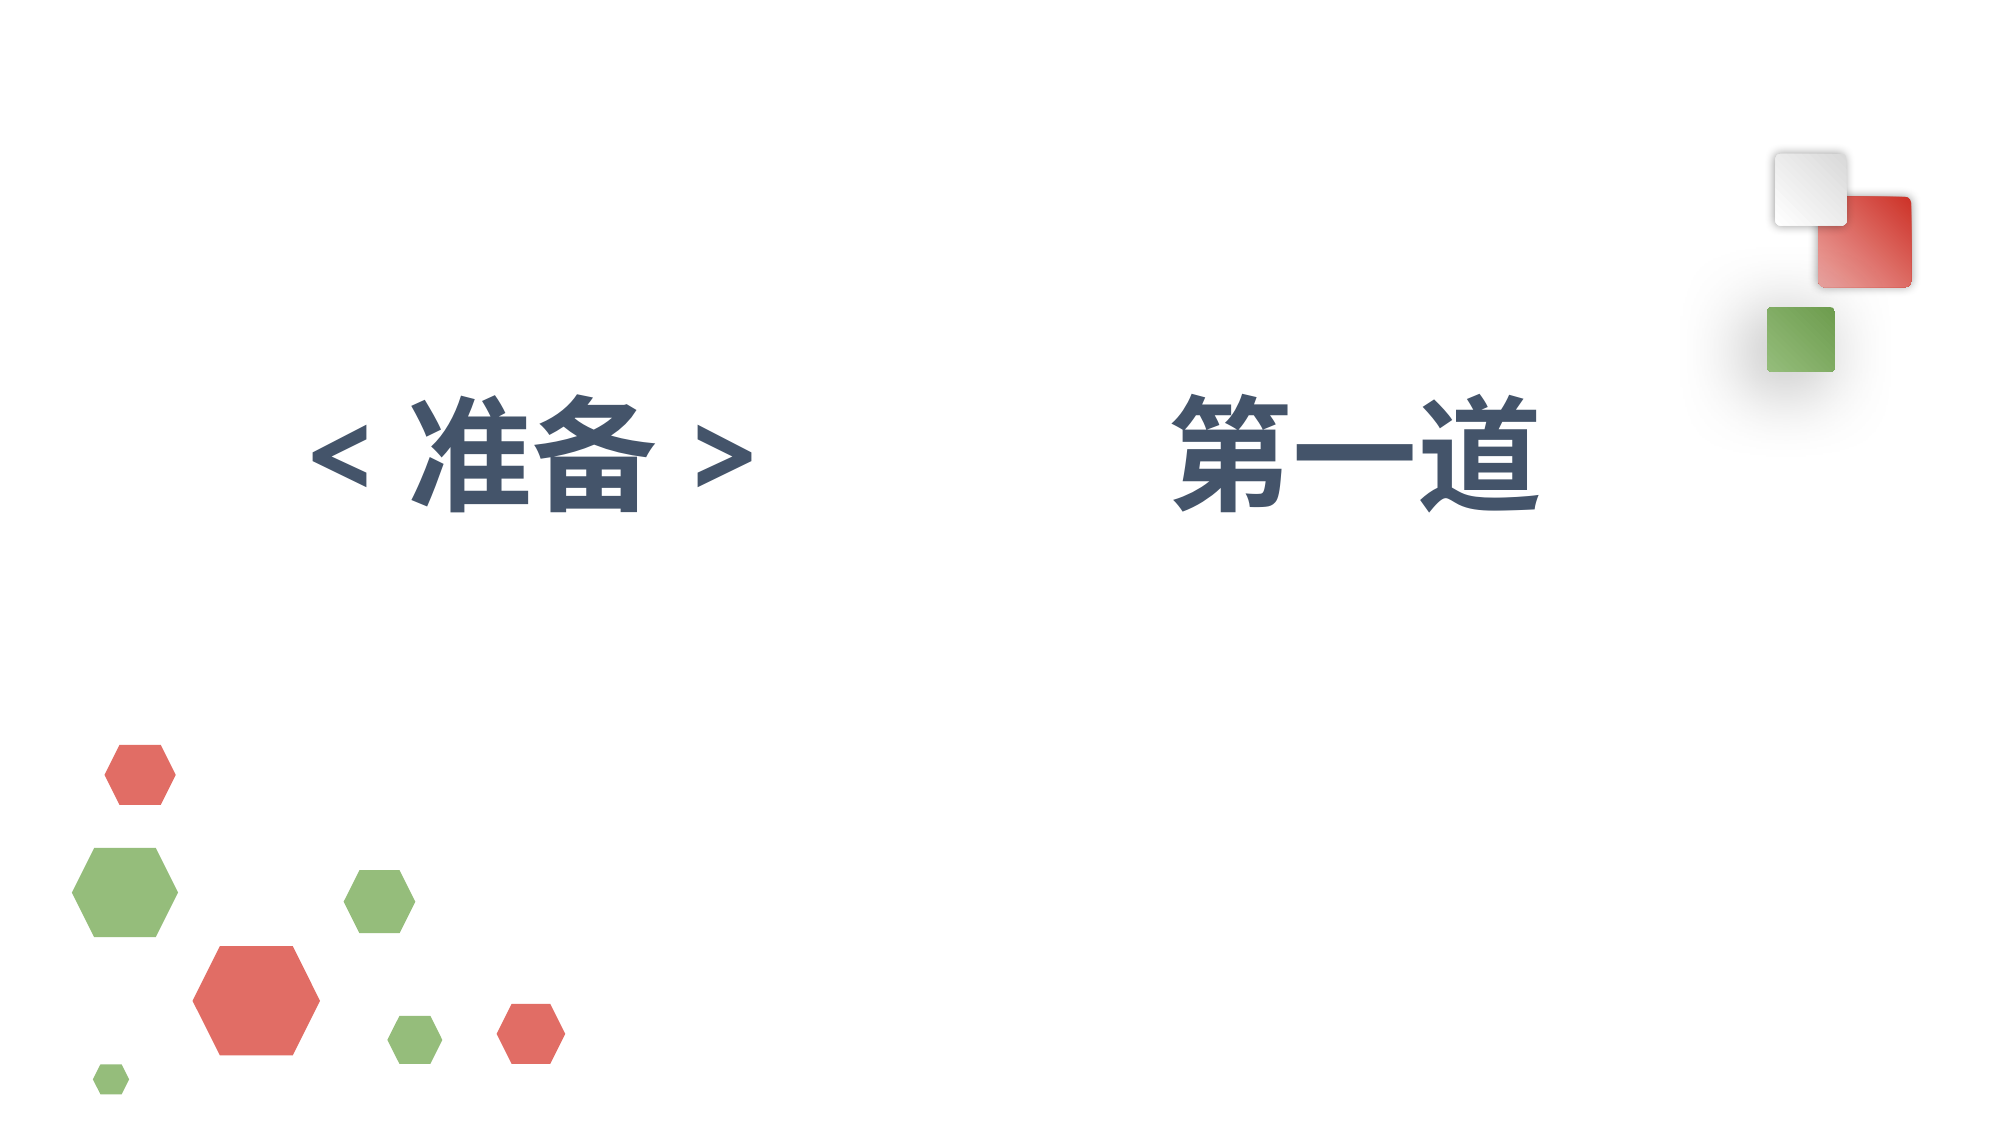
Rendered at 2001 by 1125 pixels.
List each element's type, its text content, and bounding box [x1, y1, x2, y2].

title <准备> 第一道 [232, 336, 1641, 534]
